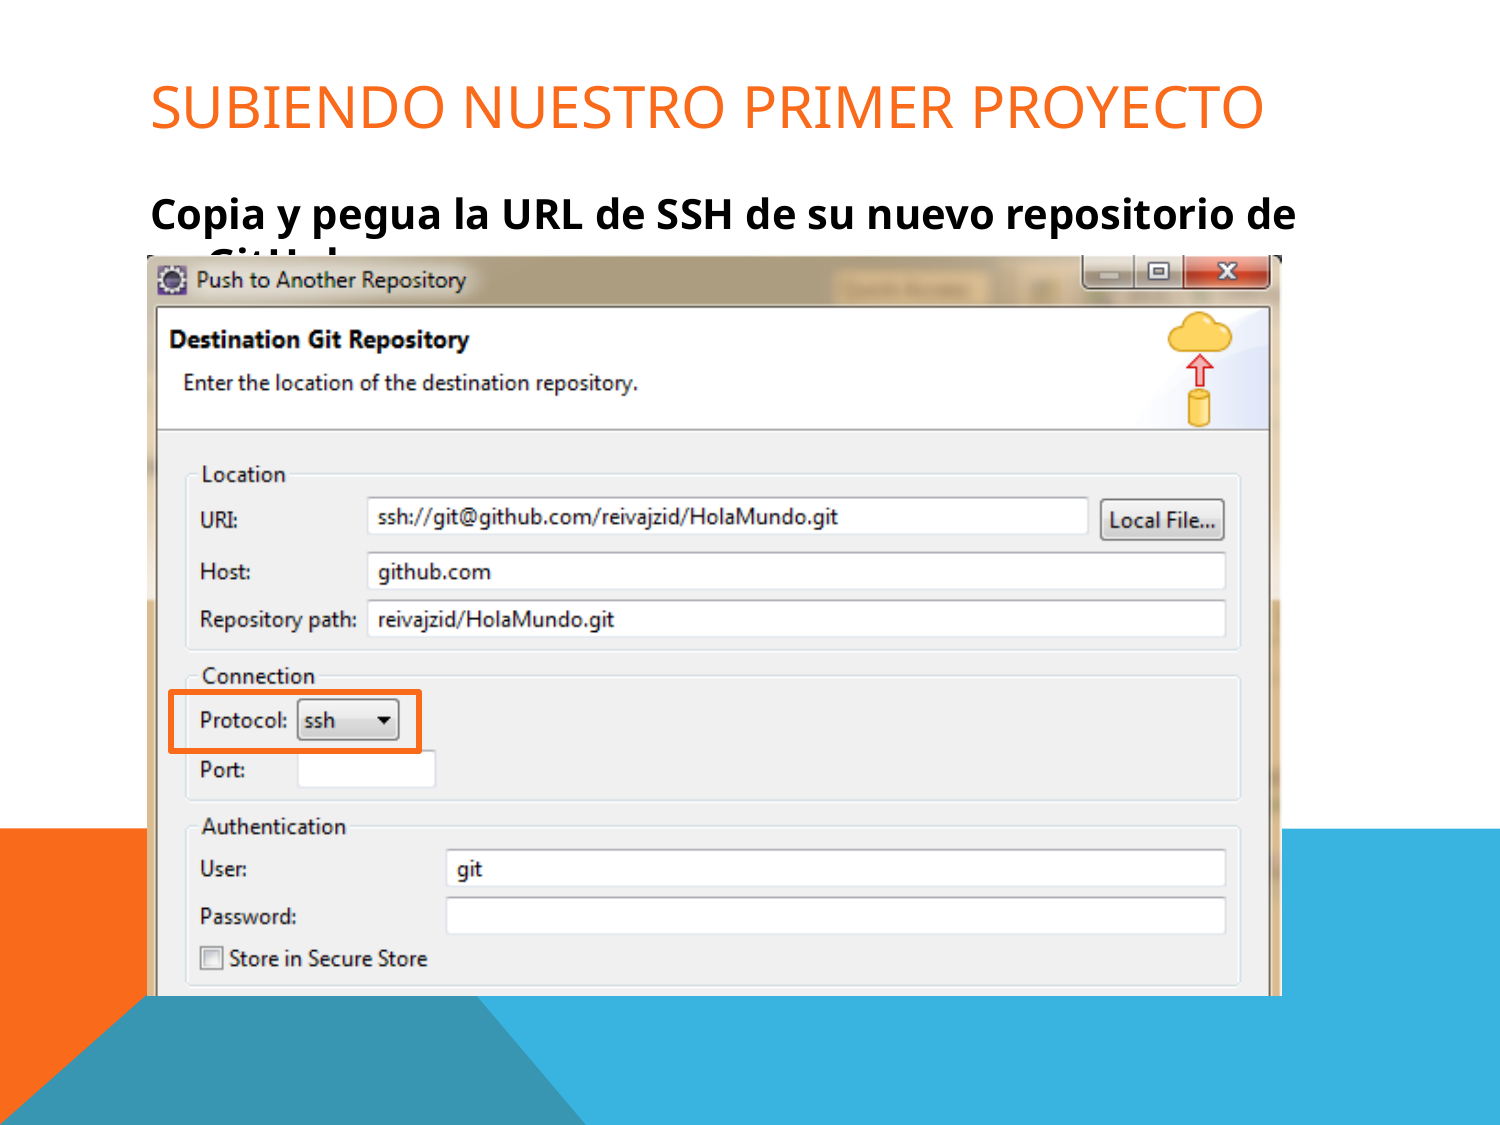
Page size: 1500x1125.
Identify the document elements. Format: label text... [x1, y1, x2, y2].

title Subiendo nuestro primer proyecto [135, 60, 1369, 150]
picture [147, 255, 1282, 996]
list Copia y pegua la URL de SSH de su nuevo repositorio de GitHub [135, 180, 1369, 768]
